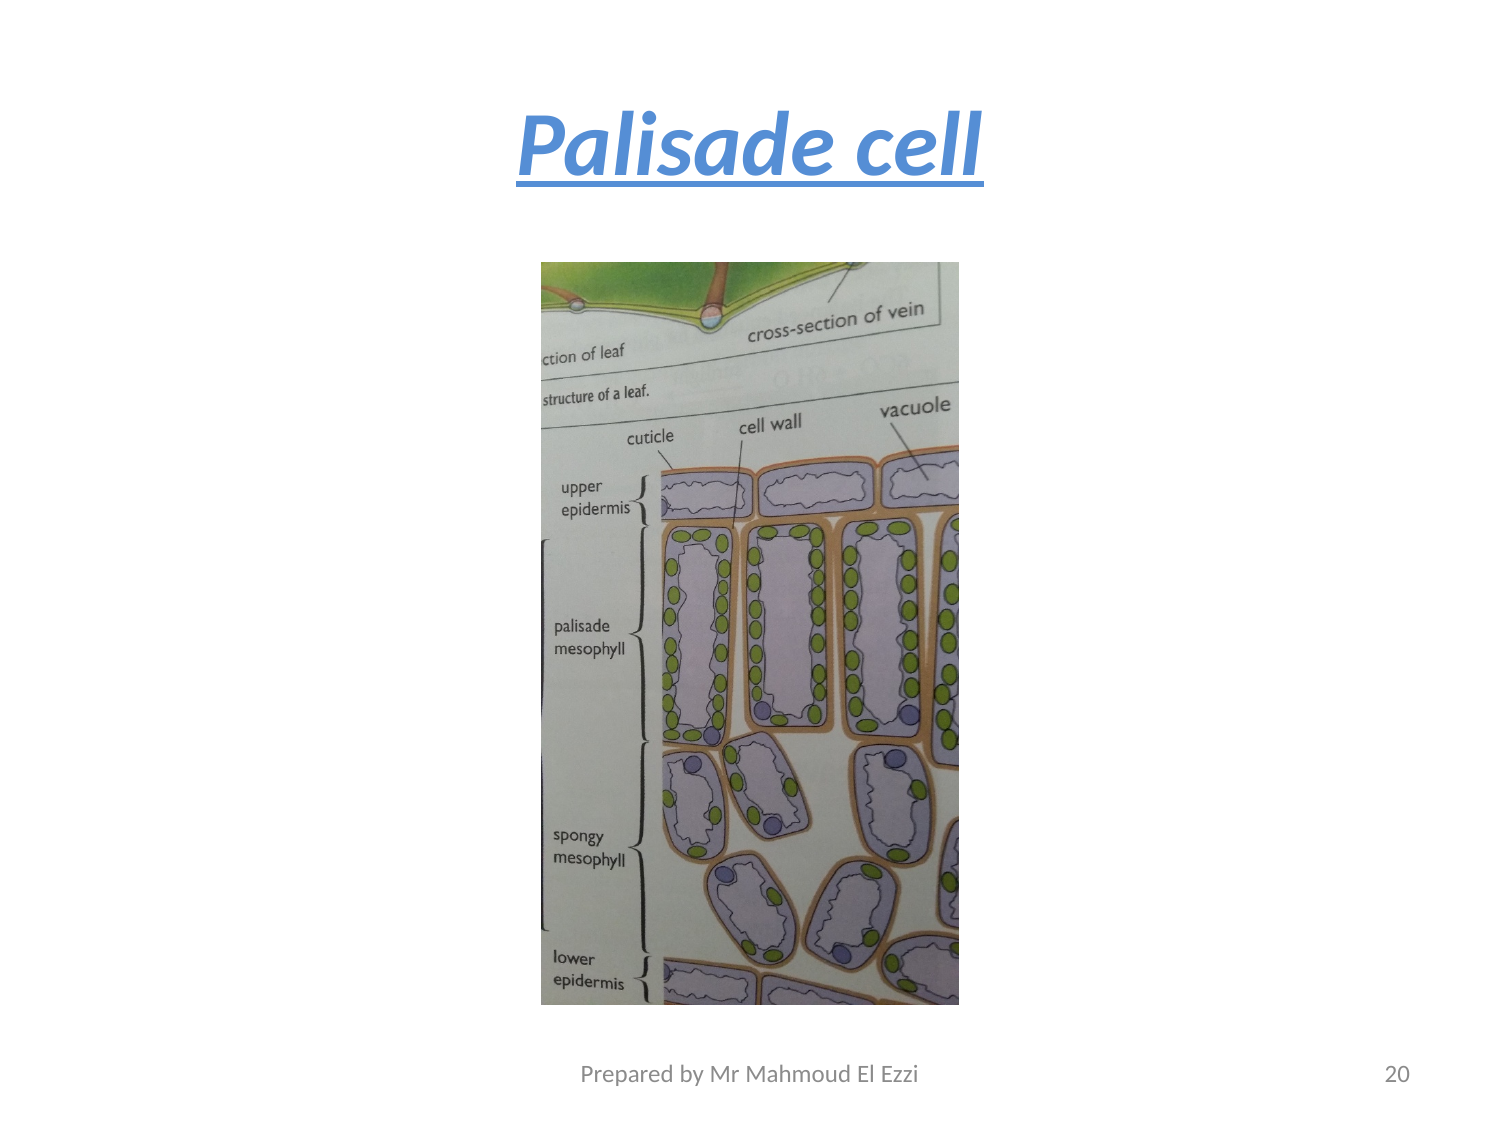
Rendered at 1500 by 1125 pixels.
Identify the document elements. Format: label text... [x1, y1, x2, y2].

title Palisade cell [75, 45, 1425, 233]
footer Prepared by Mr Mahmoud El Ezzi [512, 1042, 988, 1103]
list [540, 262, 959, 1006]
slide_number 20 [1074, 1042, 1425, 1103]
